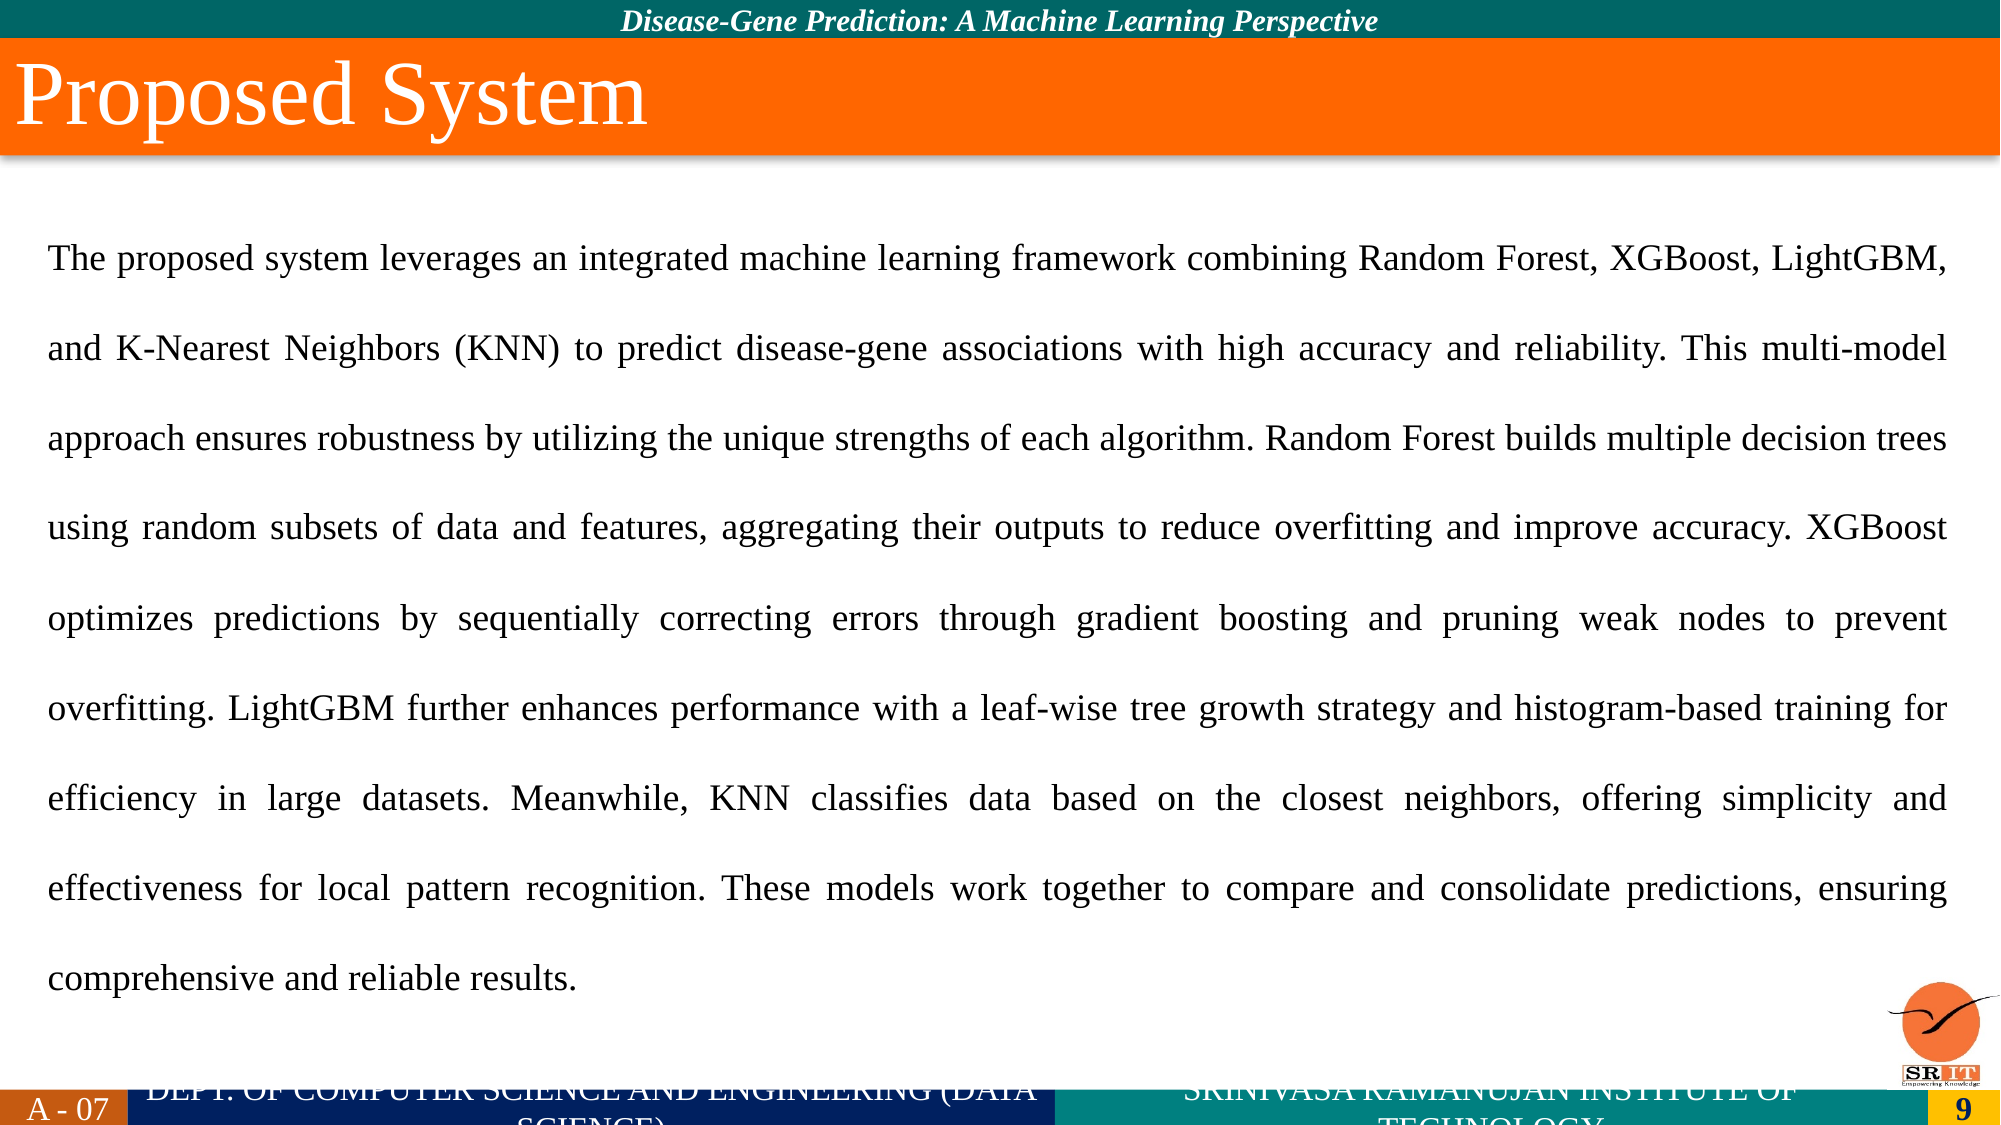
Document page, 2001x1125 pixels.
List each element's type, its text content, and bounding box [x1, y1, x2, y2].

list The proposed system leverages an integrated machine learning framework combining Random Forest, XGBoost, LightGBM, and K-Nearest Neighbors (KNN) to predict disease-gene associations with high accuracy and reliability. This multi-model approach ensures robustness by utilizing the unique strengths of each algorithm. Random Forest builds multiple decision trees using random subsets of data and features, aggregating their outputs to reduce overfitting and improve accuracy. XGBoost optimizes predictions by sequentially correcting errors through gradient boosting and pruning weak nodes to prevent overfitting. LightGBM further enhances performance with a leaf-wise tree growth strategy and histogram-based training for efficiency in large datasets. Meanwhile, KNN classifies data based on the closest neighbors, offering simplicity and effectiveness for local pattern recognition. These models work together to compare and consolidate predictions, ensuring comprehensive and reliable results. [32, 179, 1965, 1065]
title Proposed System [0, 38, 2000, 156]
picture [1887, 977, 2000, 1090]
